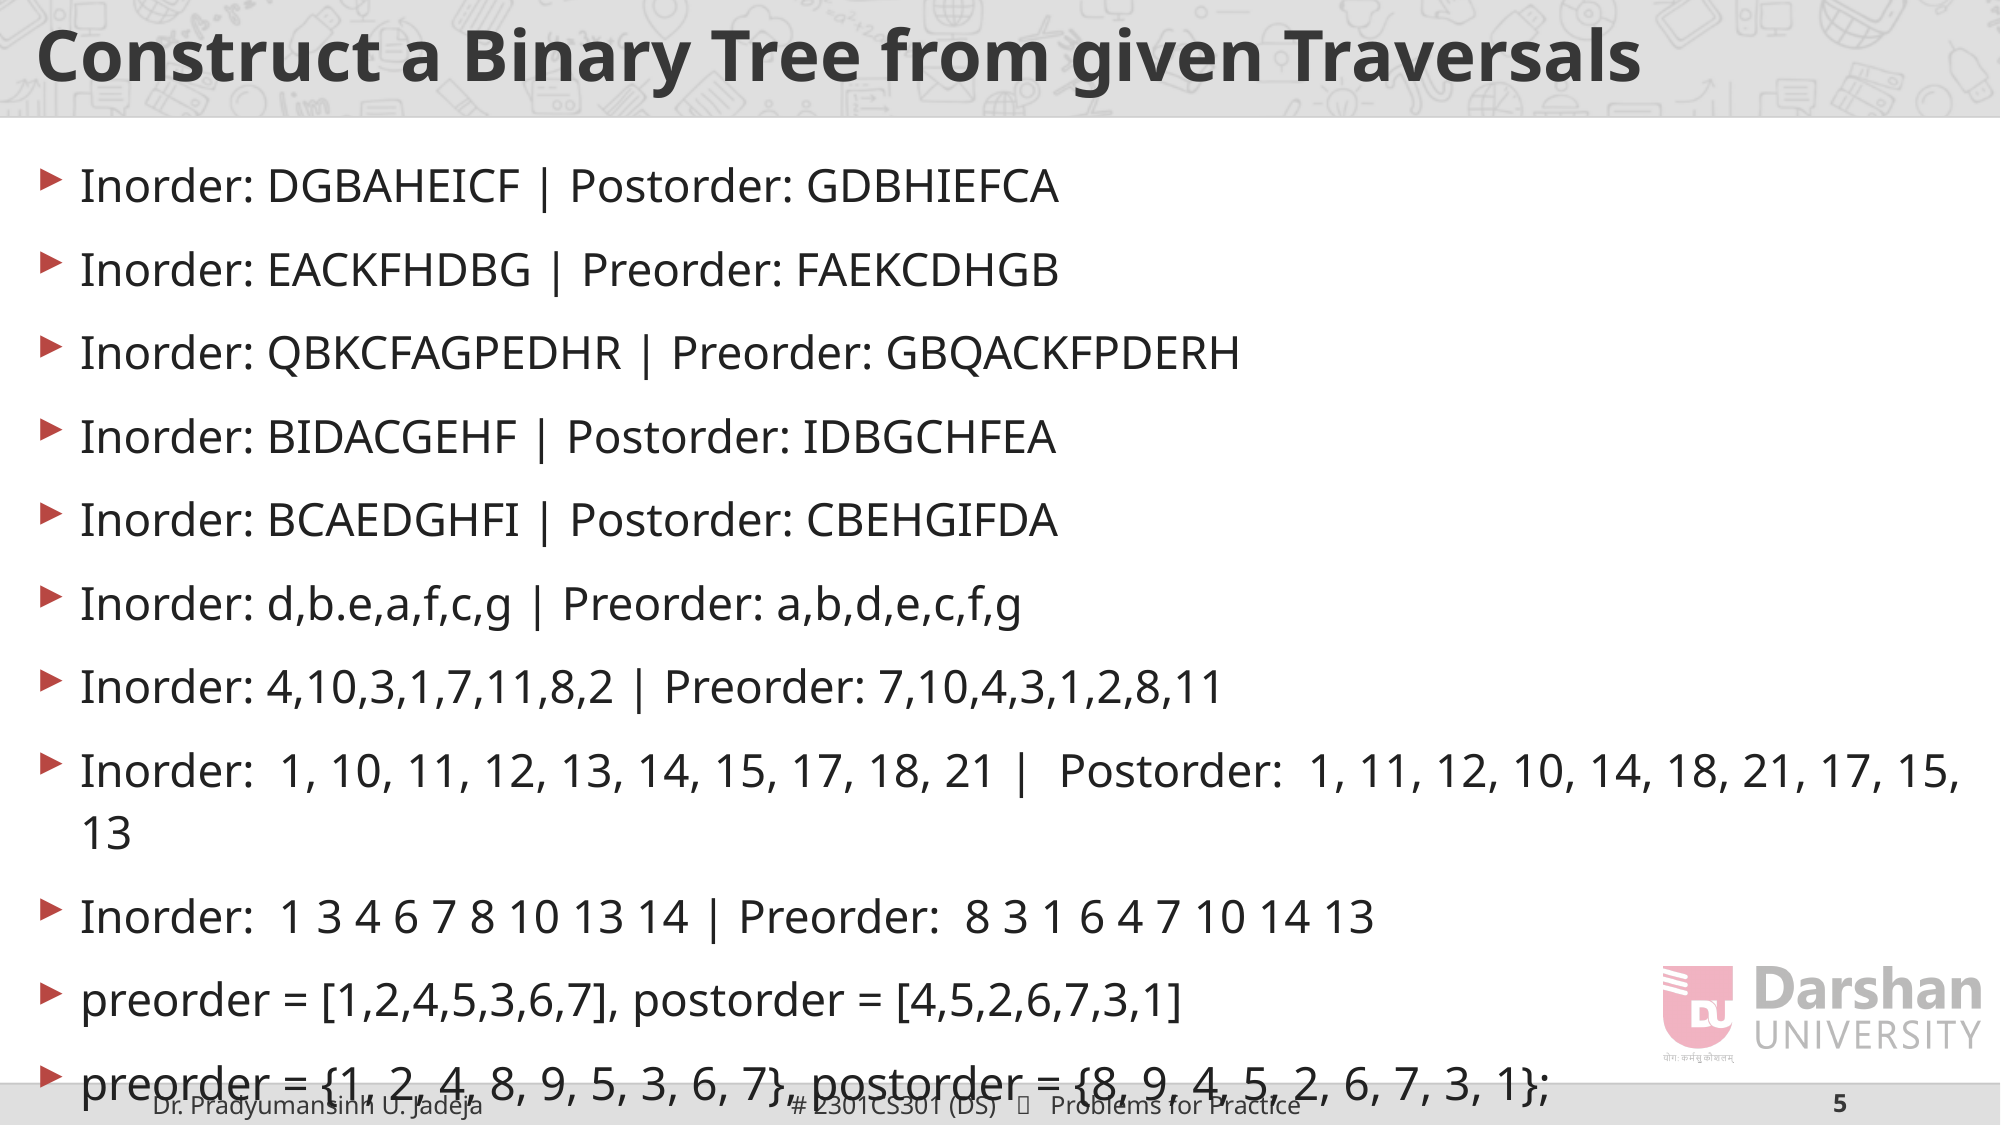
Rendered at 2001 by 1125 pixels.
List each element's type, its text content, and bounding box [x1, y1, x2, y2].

list Inorder: DGBAHEICF | Postorder: GDBHIEFCA Inorder: EACKFHDBG | Preorder: FAEKCDHGB Inorder: QBKCFAGPEDHR | Preorder: GBQACKFPDERH Inorder: BIDACGEHF | Postorder: IDBGCHFEA Inorder: BCAEDGHFI | Postorder: CBEHGIFDA Inorder: d,b.e,a,f,c,g | Preorder: a,b,d,e,c,f,g Inorder: 4,10,3,1,7,11,8,2 | Preorder: 7,10,4,3,1,2,8,11 Inorder: 1, 10, 11, 12, 13, 14, 15, 17, 18, 21 | Postorder: 1, 11, 12, 10, 14, 18, 21, 17, 15, 13 Inorder: 1 3 4 6 7 8 10 13 14 | Preorder: 8 3 1 6 4 7 10 14 13 preorder = [1,2,4,5,3,6,7], postorder = [4,5,2,6,7,3,1] preorder = {1, 2, 4, 8, 9, 5, 3, 6, 7}, postorder = {8, 9, 4, 5, 2, 6, 7, 3, 1}; [21, 141, 1979, 1059]
title Construct a Binary Tree from given Traversals [0, 0, 2000, 117]
